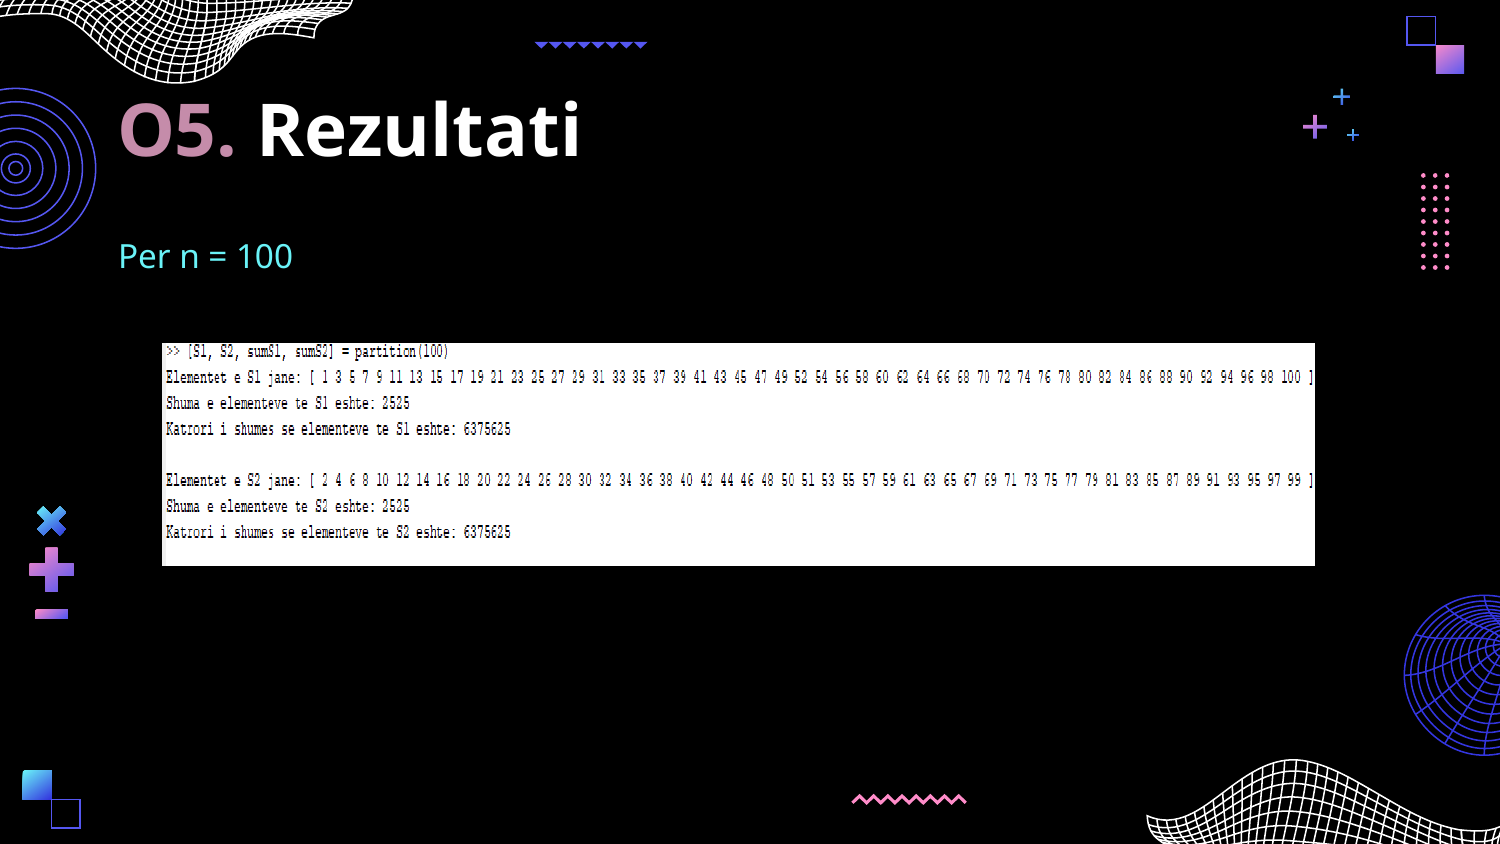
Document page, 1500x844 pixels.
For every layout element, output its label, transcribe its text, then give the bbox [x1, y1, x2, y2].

picture [162, 342, 1316, 567]
title O5. Rezultati [116, 88, 1383, 167]
list Per n = 100 [118, 195, 1382, 756]
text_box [1302, 88, 1360, 141]
